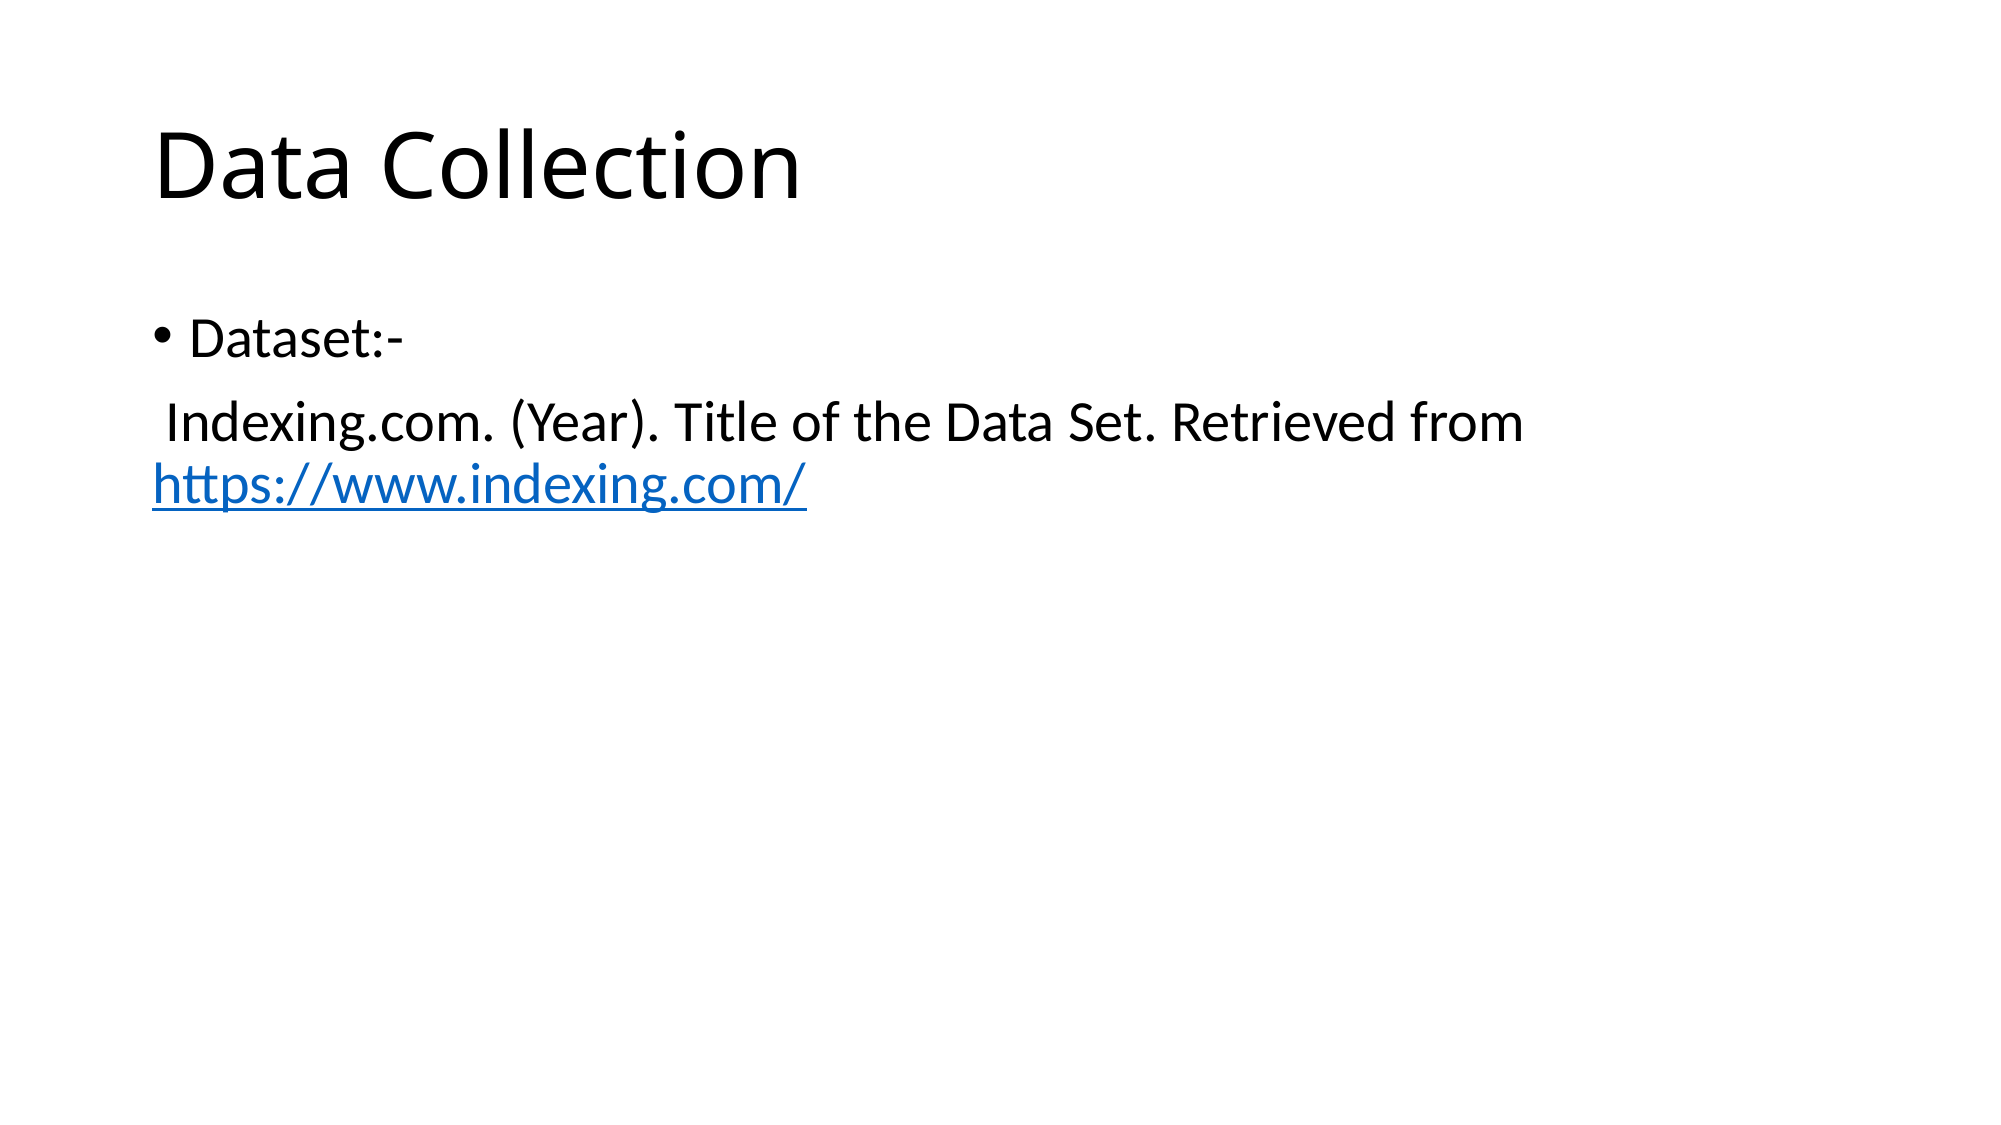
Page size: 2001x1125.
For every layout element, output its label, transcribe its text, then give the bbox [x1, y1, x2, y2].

title Data Collection [137, 59, 1863, 278]
list Dataset:- Indexing.com. (Year). Title of the Data Set. Retrieved from https://www.indexing.com/ [137, 299, 1863, 1014]
